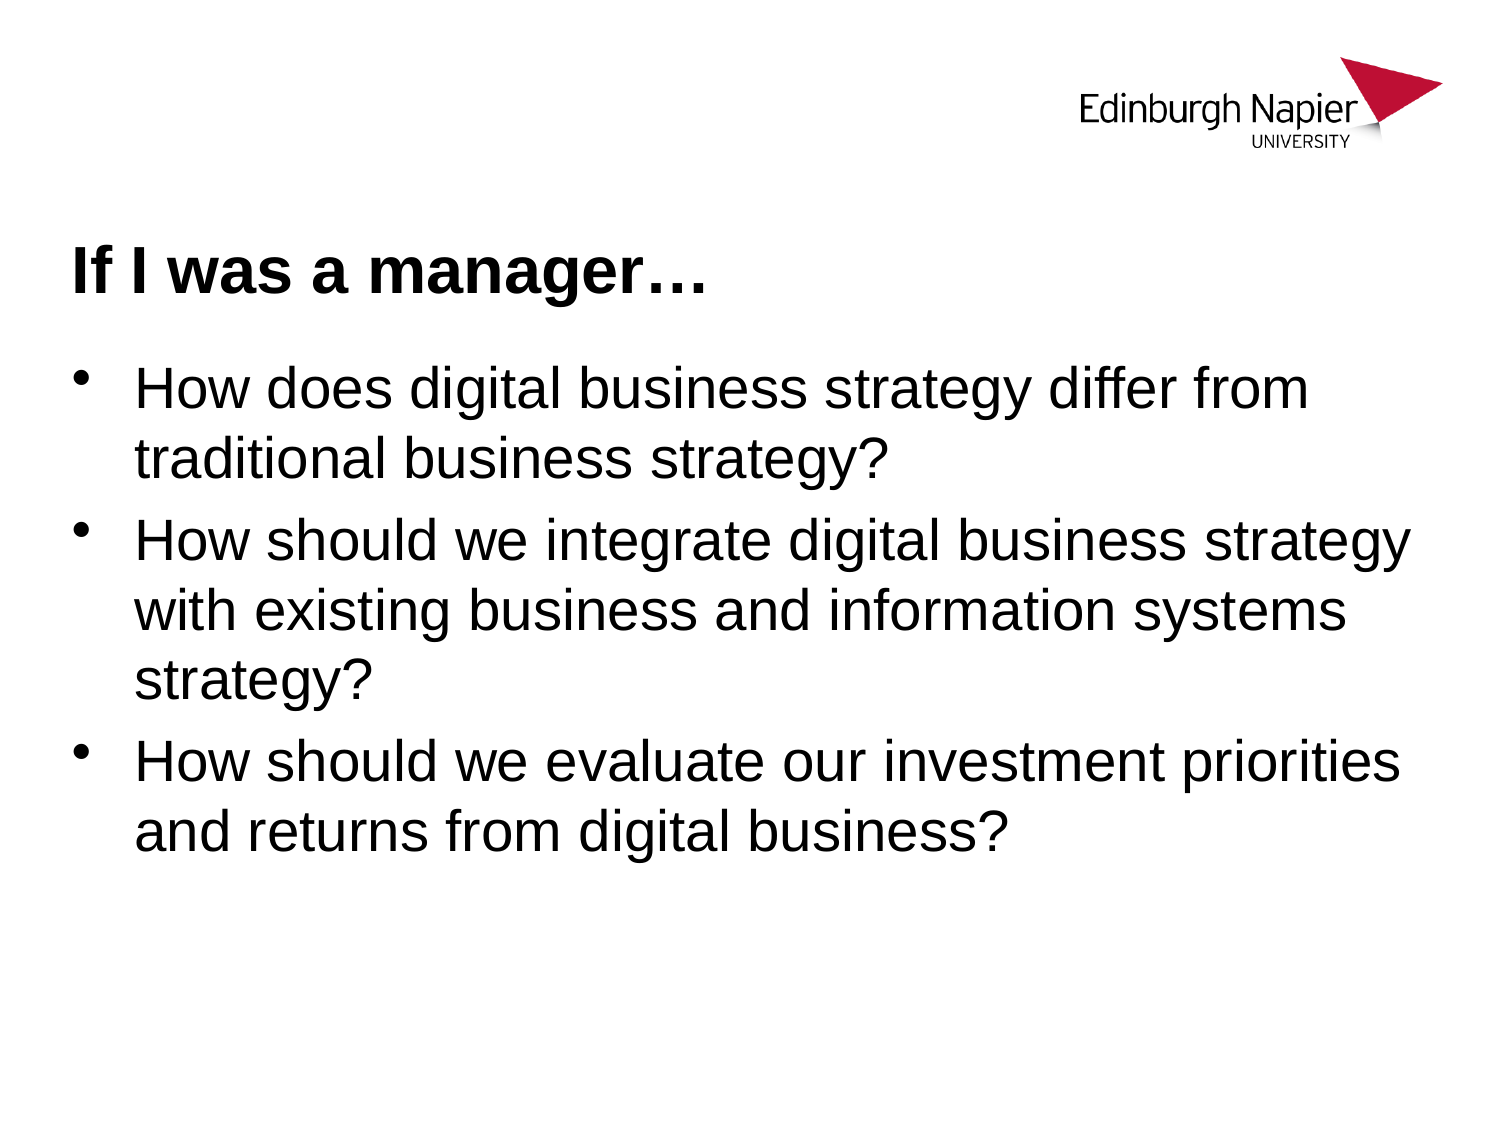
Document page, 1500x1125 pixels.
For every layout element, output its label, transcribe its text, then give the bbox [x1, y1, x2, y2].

picture [1081, 57, 1443, 148]
title If I was a manager… [56, 209, 1443, 325]
list How does digital business strategy differ from traditional business strategy? How should we integrate digital business strategy with existing business and information systems strategy? How should we evaluate our investment priorities and returns from digital business? [56, 342, 1443, 1037]
